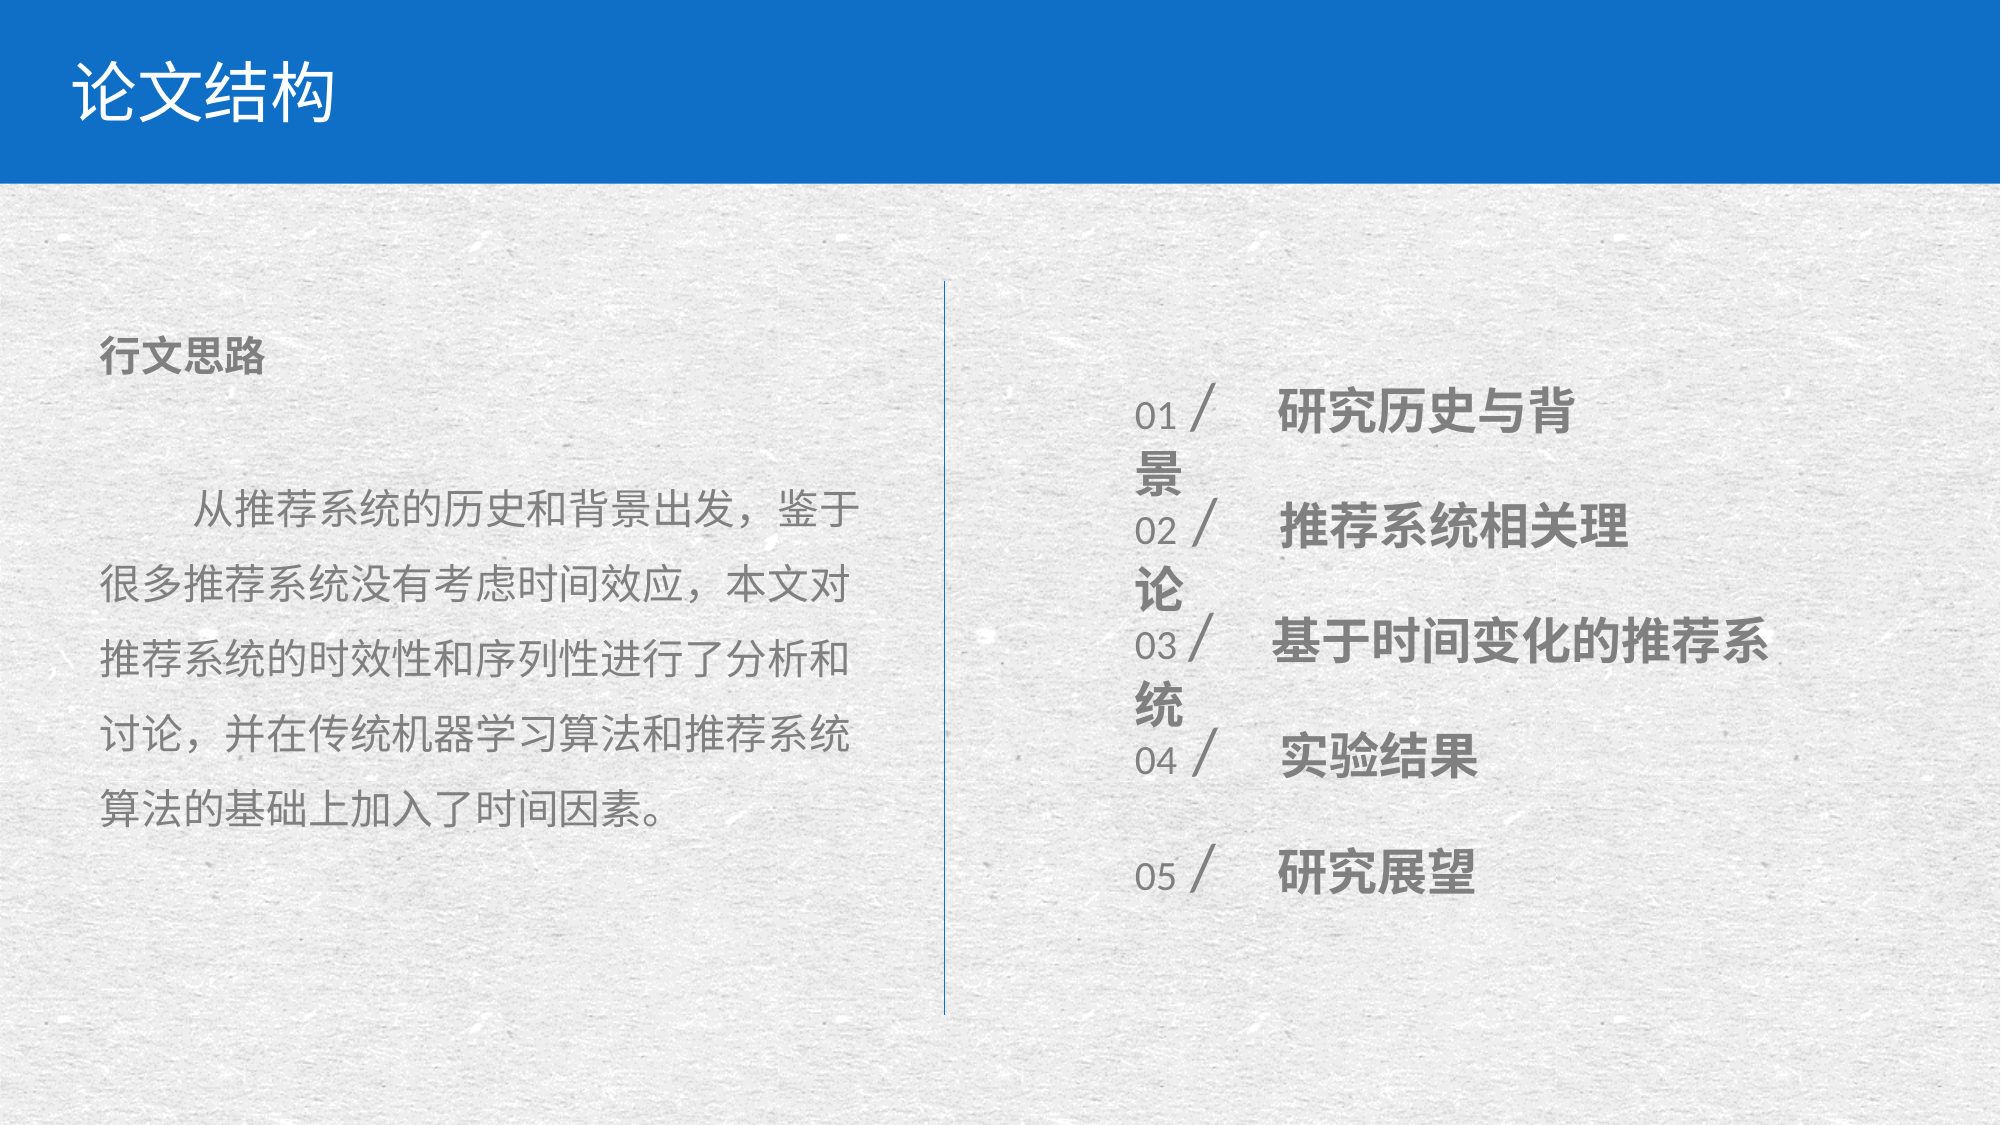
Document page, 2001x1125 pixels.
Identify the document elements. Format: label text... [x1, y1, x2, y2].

text_box 行文思路 [84, 322, 346, 388]
text_box 论文结构 [55, 43, 373, 139]
text_box 从推荐系统的历史和背景出发，鉴于很多推荐系统没有考虑时间效应，本文对推荐系统的时效性和序列性进行了分析和讨论，并在传统机器学习算法和推荐系统算法的基础上加入了时间因素。 [84, 450, 902, 841]
picture [0, 0, 2001, 1125]
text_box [1120, 355, 1826, 913]
text_box [0, 0, 2000, 185]
